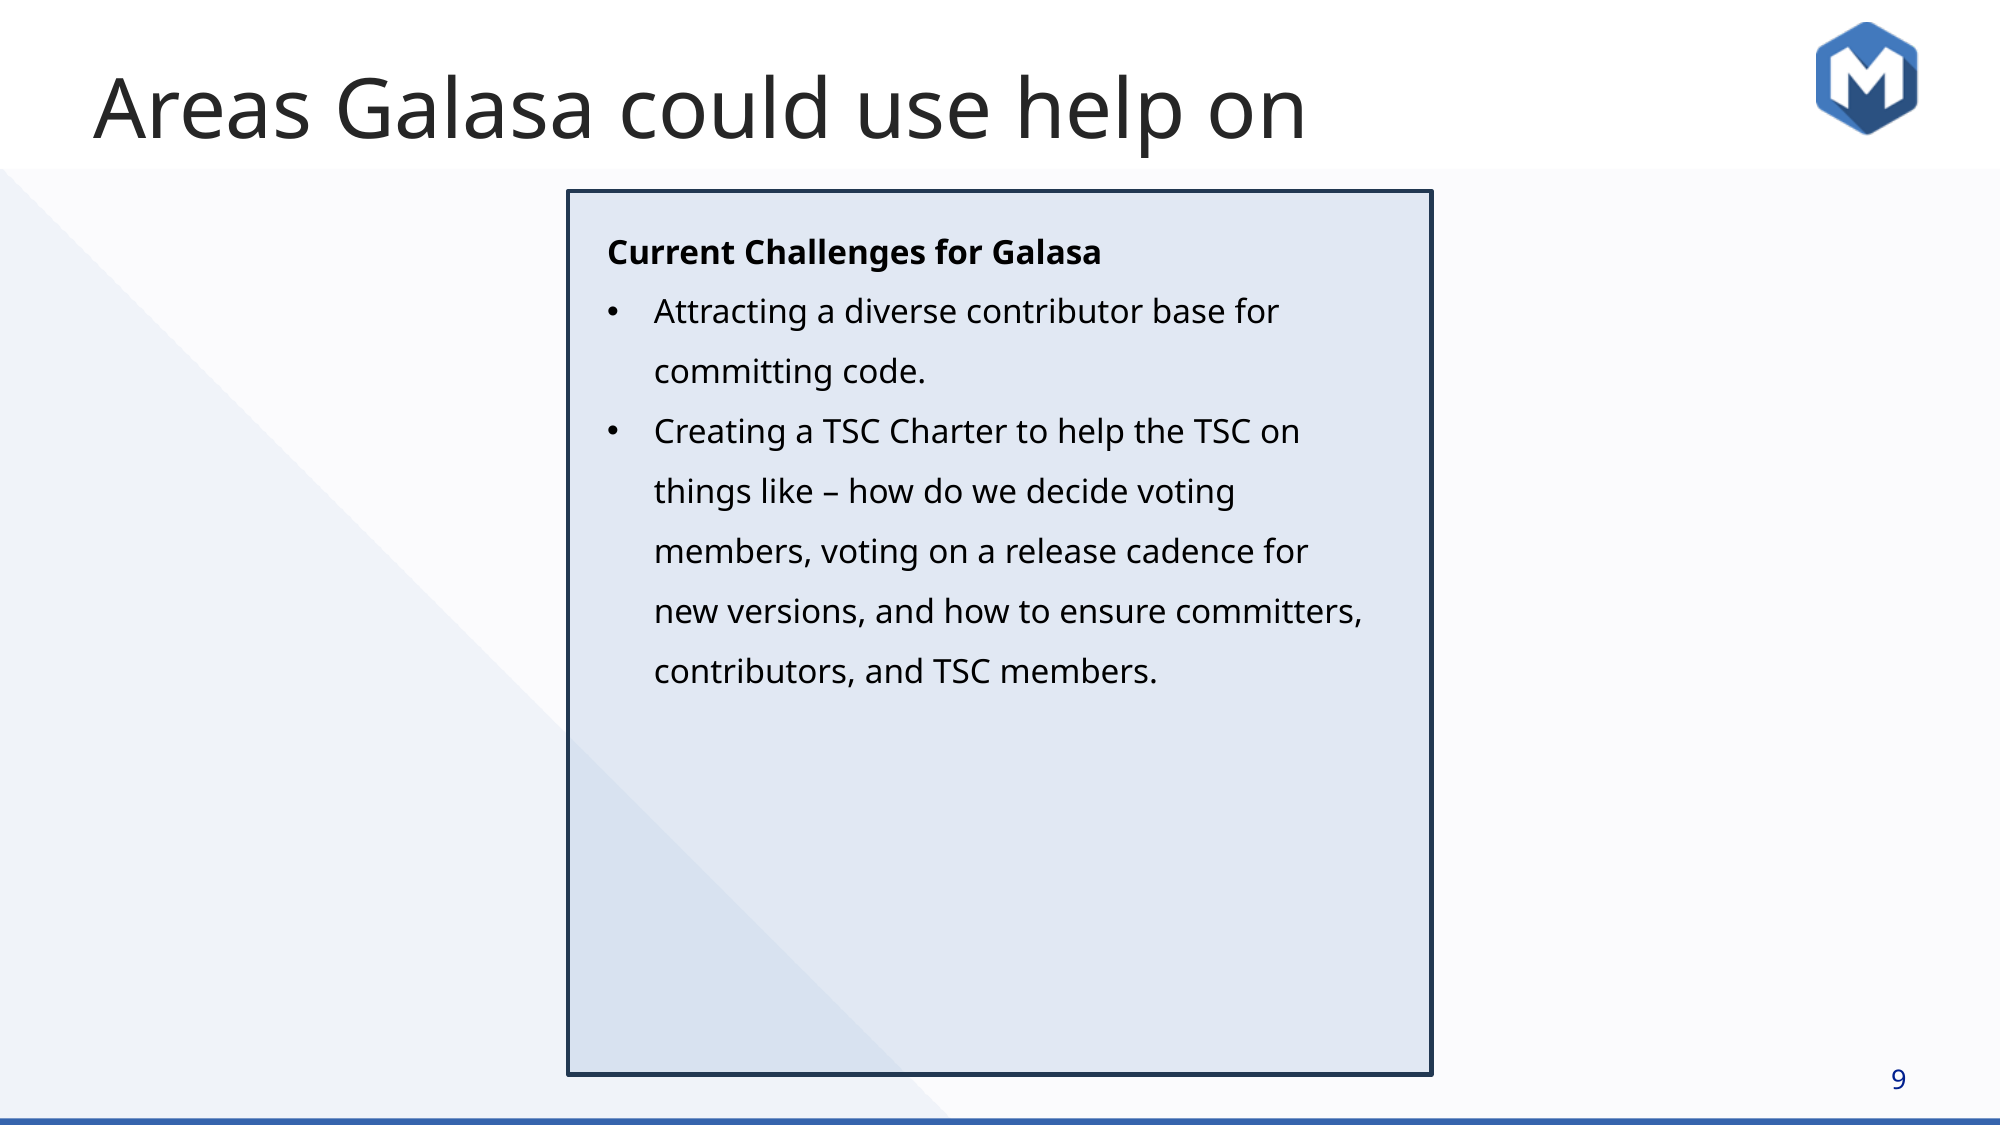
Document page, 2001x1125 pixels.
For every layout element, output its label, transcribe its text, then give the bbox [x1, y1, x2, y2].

text_box [566, 189, 1434, 1077]
title Areas Galasa could use help on [73, 34, 1800, 133]
picture [1816, 22, 1920, 136]
list Current Challenges for Galasa Attracting a diverse contributor base for committing code. Creating a TSC Charter to help the TSC on things like – how do we decide voting members, voting on a release cadence for new versions, and how to ensure committers, contributors, and TSC members. [587, 190, 1386, 1075]
slide_number 9 [1799, 1050, 1927, 1111]
